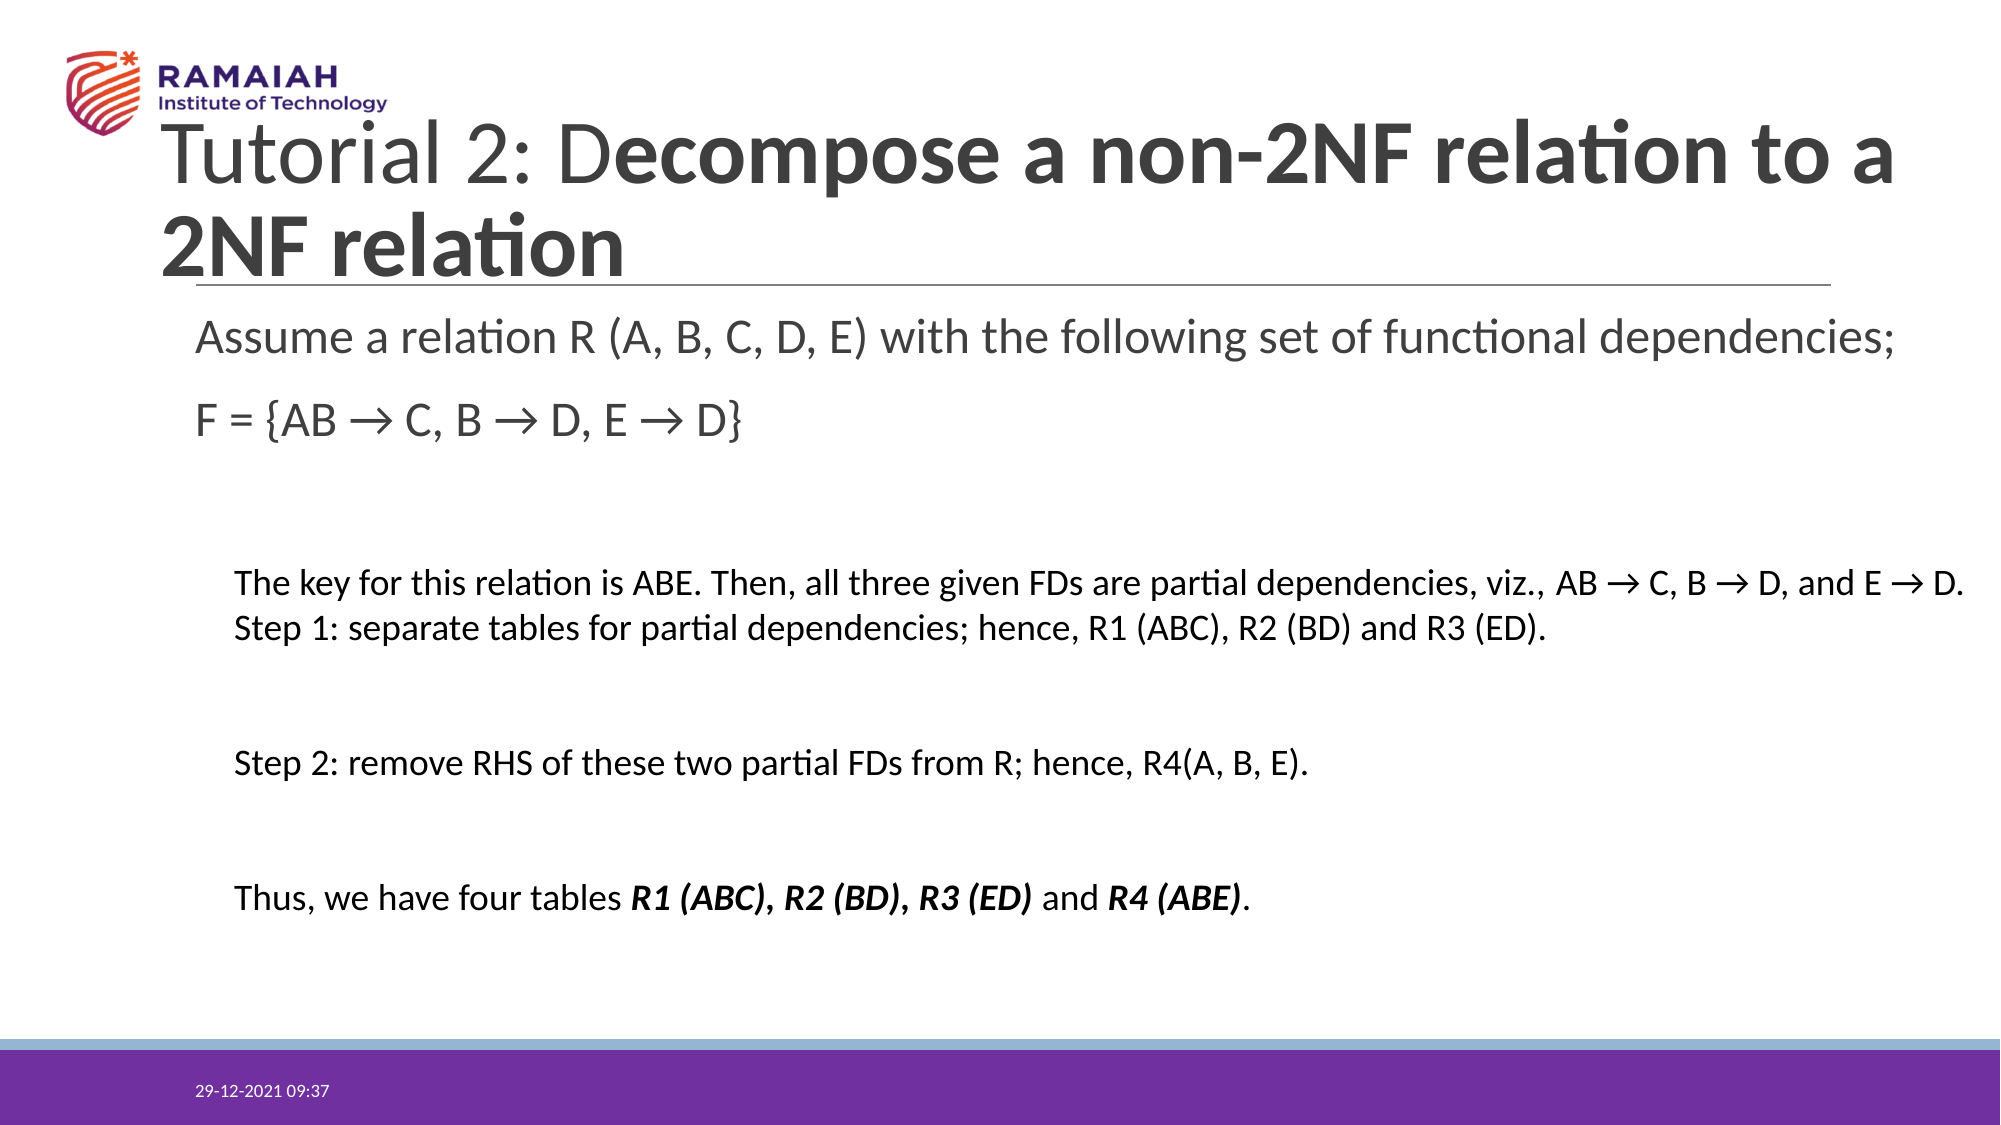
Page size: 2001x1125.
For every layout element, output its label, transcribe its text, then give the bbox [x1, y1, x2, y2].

title Tutorial 2: Decompose a non-2NF relation to a 2NF relation [145, 78, 1963, 303]
picture [28, 5, 429, 166]
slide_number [180, 1059, 586, 1120]
list Assume a relation R (A, B, C, D, E) with the following set of functional dependencies; F = {AB → C, B → D, E → D} [180, 302, 1915, 477]
text_box The key for this relation is ABE. Then, all three given FDs are partial dependencies, viz., AB → C, B → D, and E → D. Step 1: separate tables for partial dependencies; hence, R1 (ABC), R2 (BD) and R3 (ED). Step 2: remove RHS of these two partial FDs from R; hence, R4(A, B, E). Thus, we have four tables R1 (ABC), R2 (BD), R3 (ED) and R4 (ABE). [219, 550, 2000, 926]
